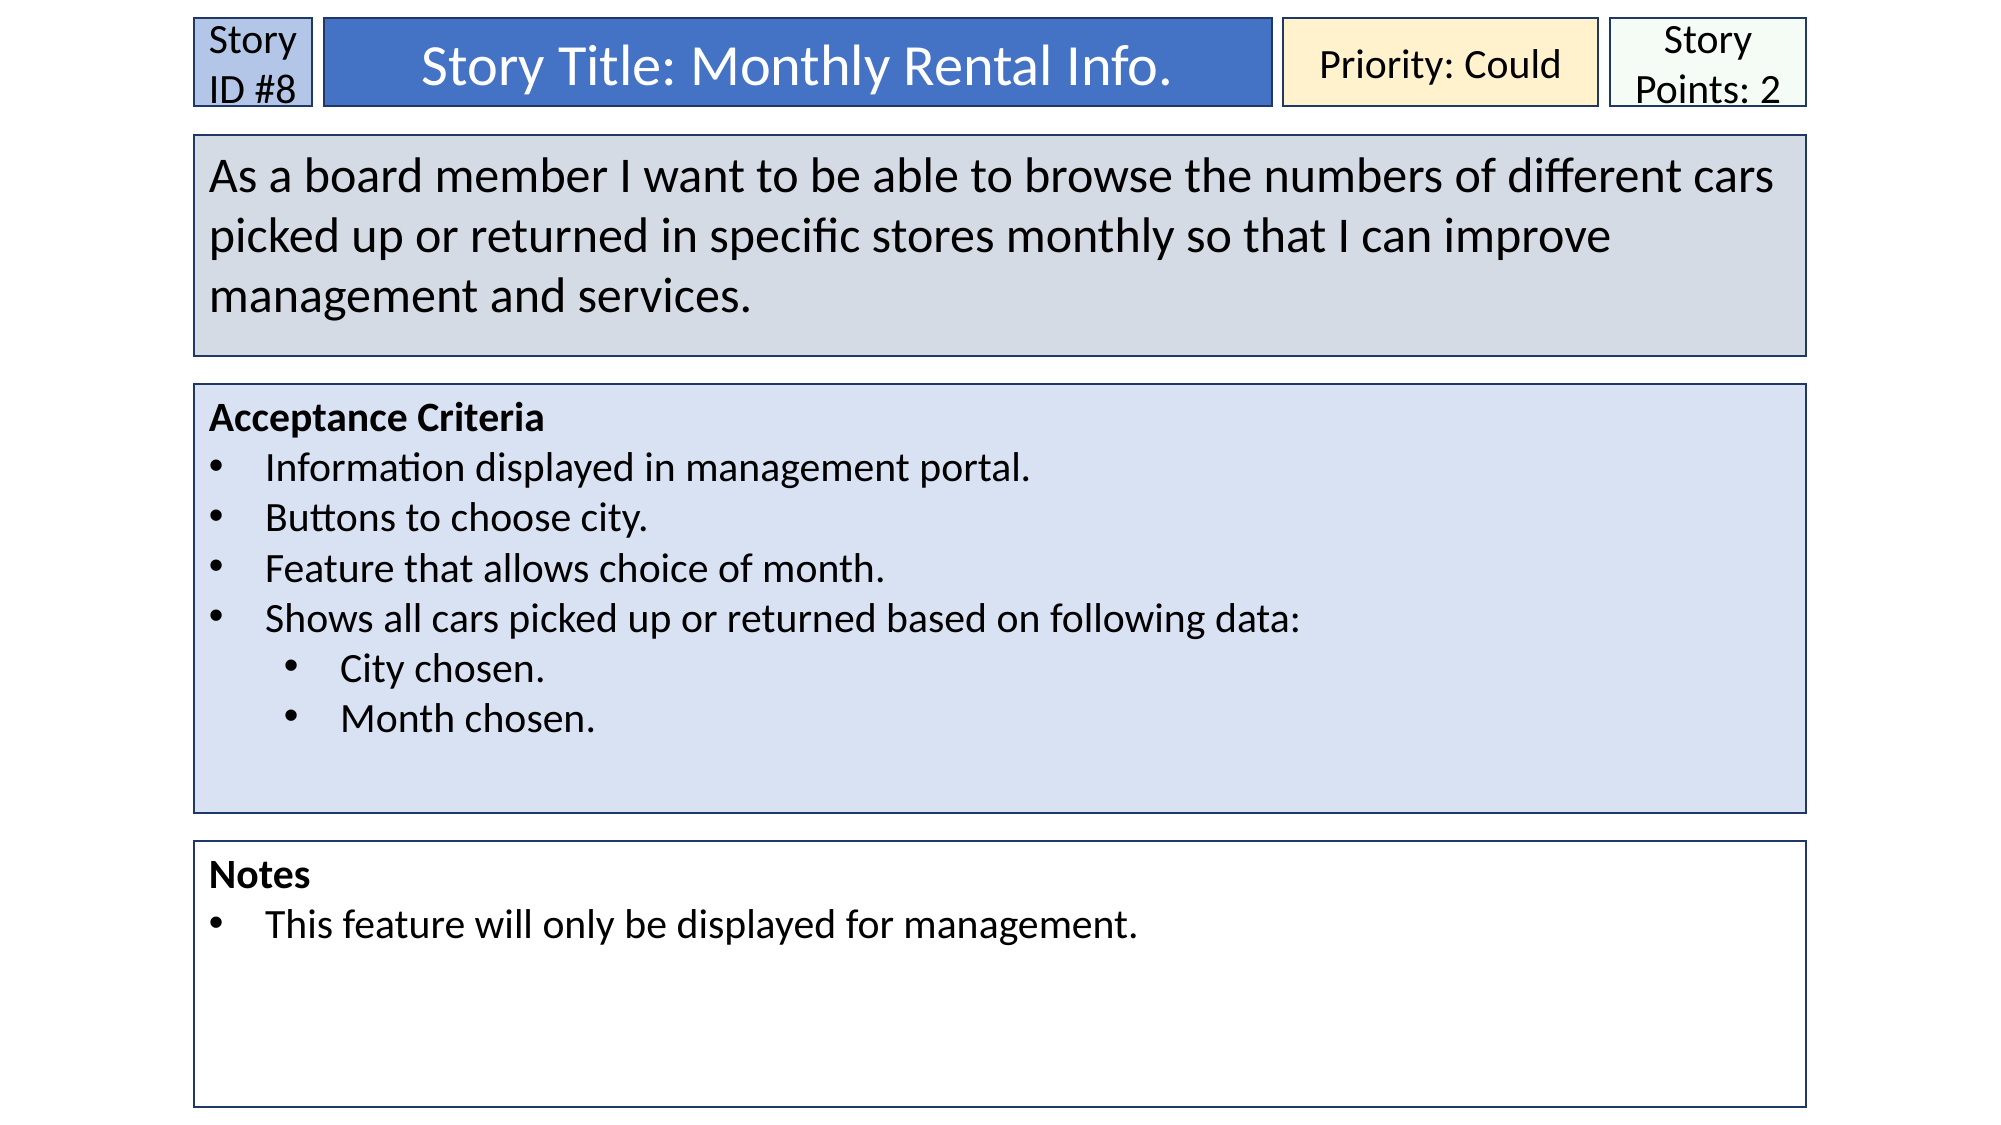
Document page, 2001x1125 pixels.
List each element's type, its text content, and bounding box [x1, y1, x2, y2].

text_box Story Title: Monthly Rental Info. [323, 17, 1272, 107]
text_box Story ID #8 [193, 17, 312, 107]
text_box Priority: Could [1283, 17, 1599, 107]
text_box Notes This feature will only be displayed for management. [193, 841, 1807, 1107]
text_box As a board member I want to be able to browse the numbers of different cars picked up or returned in specific stores monthly so that I can improve management and services. [193, 134, 1807, 356]
text_box Story Points: 2 [1610, 17, 1807, 107]
text_box Acceptance Criteria Information displayed in management portal. Buttons to choose city. Feature that allows choice of month. Shows all cars picked up or returned based on following data: City chosen. Month chosen. [193, 384, 1807, 813]
